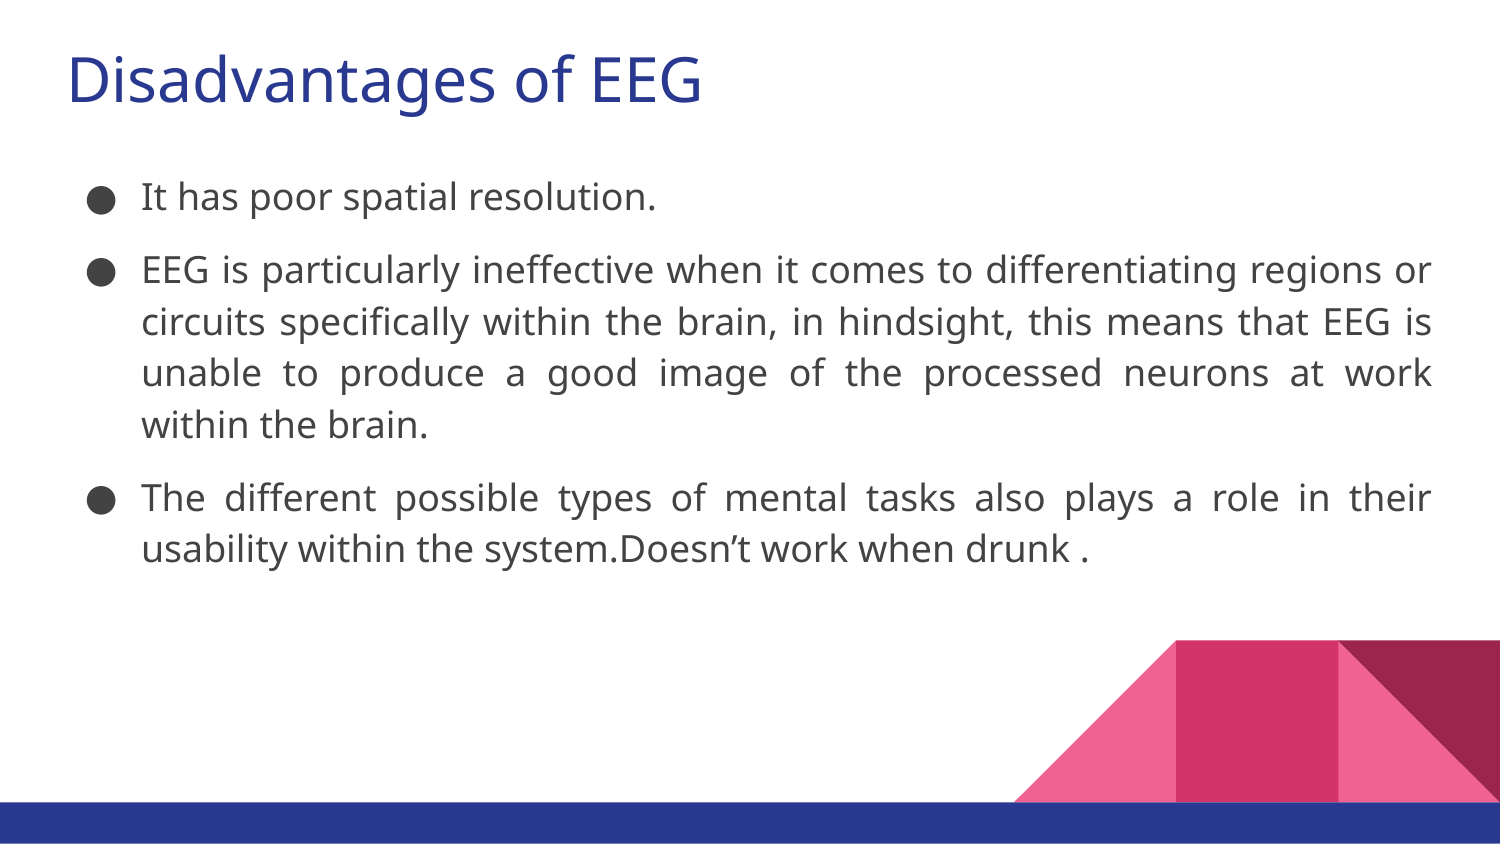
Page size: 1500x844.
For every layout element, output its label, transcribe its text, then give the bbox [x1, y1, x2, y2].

list It has poor spatial resolution. EEG is particularly ineffective when it comes to differentiating regions or circuits specifically within the brain, in hindsight, this means that EEG is unable to produce a good image of the processed neurons at work within the brain. The different possible types of mental tasks also plays a role in their usability within the system.Doesn’t work when drunk . [51, 151, 1449, 779]
title Disadvantages of EEG [51, 24, 1449, 125]
